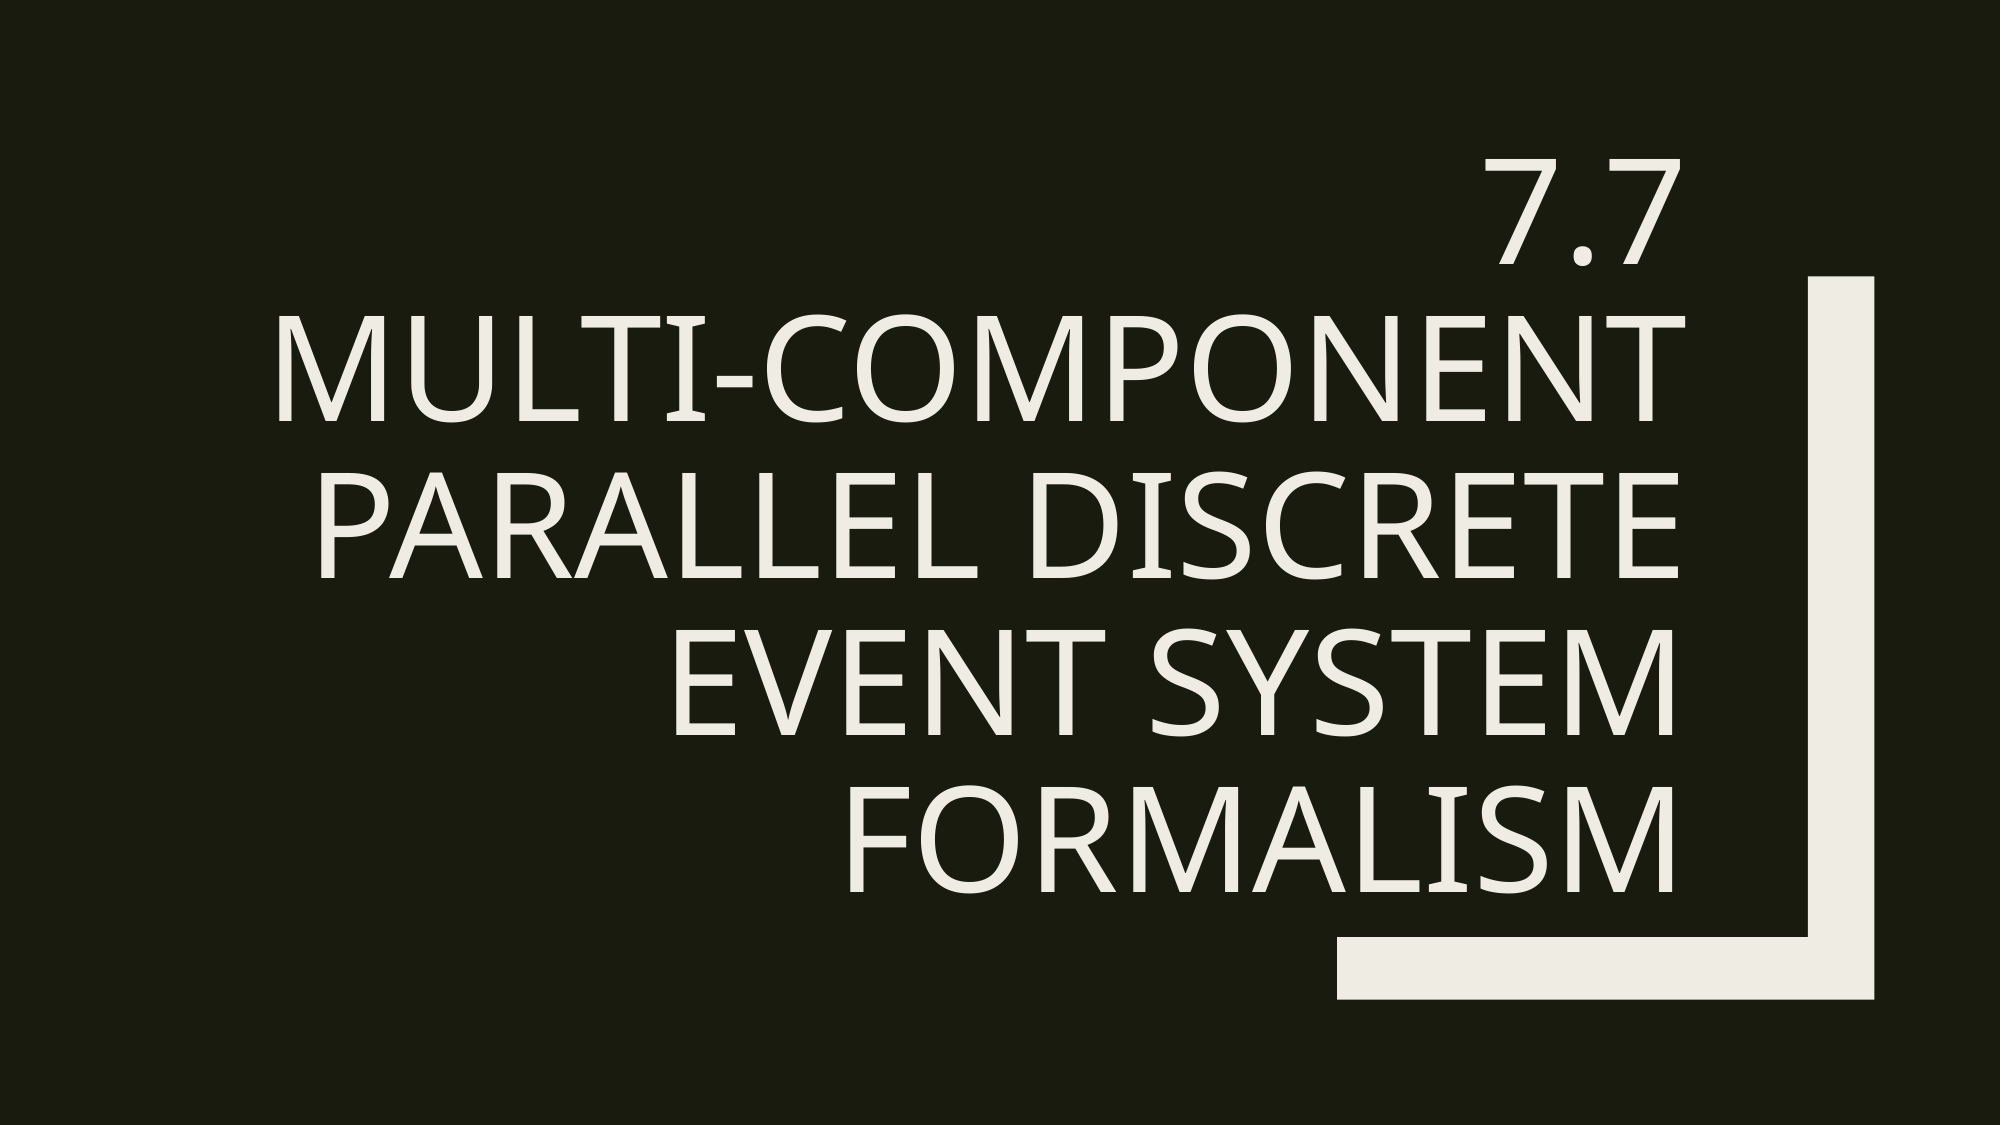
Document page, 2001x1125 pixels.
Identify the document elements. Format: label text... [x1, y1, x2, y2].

title 7.7 MULTI-COMPONENT PARALLEL DISCRETE EVENT SYSTEM FORMALISM [125, 125, 1703, 932]
